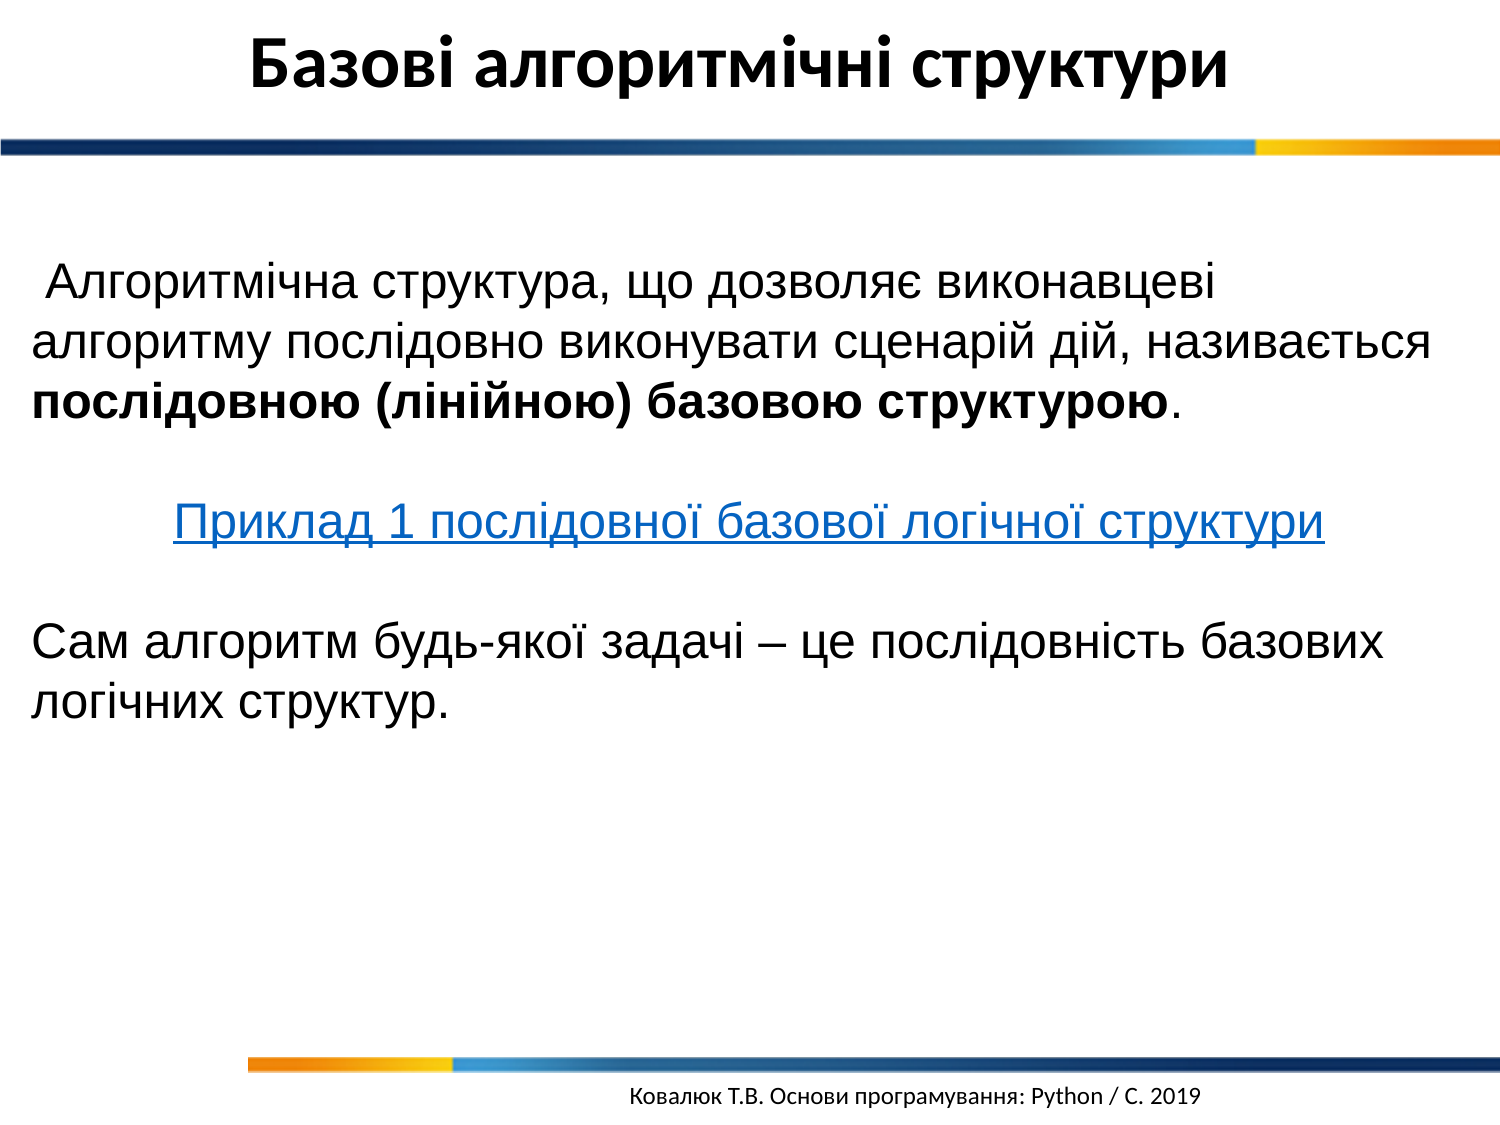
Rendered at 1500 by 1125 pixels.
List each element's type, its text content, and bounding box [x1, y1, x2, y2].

picture [2, 139, 1500, 155]
picture [248, 1057, 1500, 1073]
text_box Базові алгоритмічні структури [0, 5, 1499, 110]
text_box Алгоритмічна структура, що дозволяє виконавцеві алгоритму послідовно виконувати сценарій дій, називається послідовною (лінійною) базовою структурою. Приклад 1 послідовної базової логічної структури Сам алгоритм будь-якої задачі – це послідовність базових логічних структур. [16, 240, 1483, 736]
